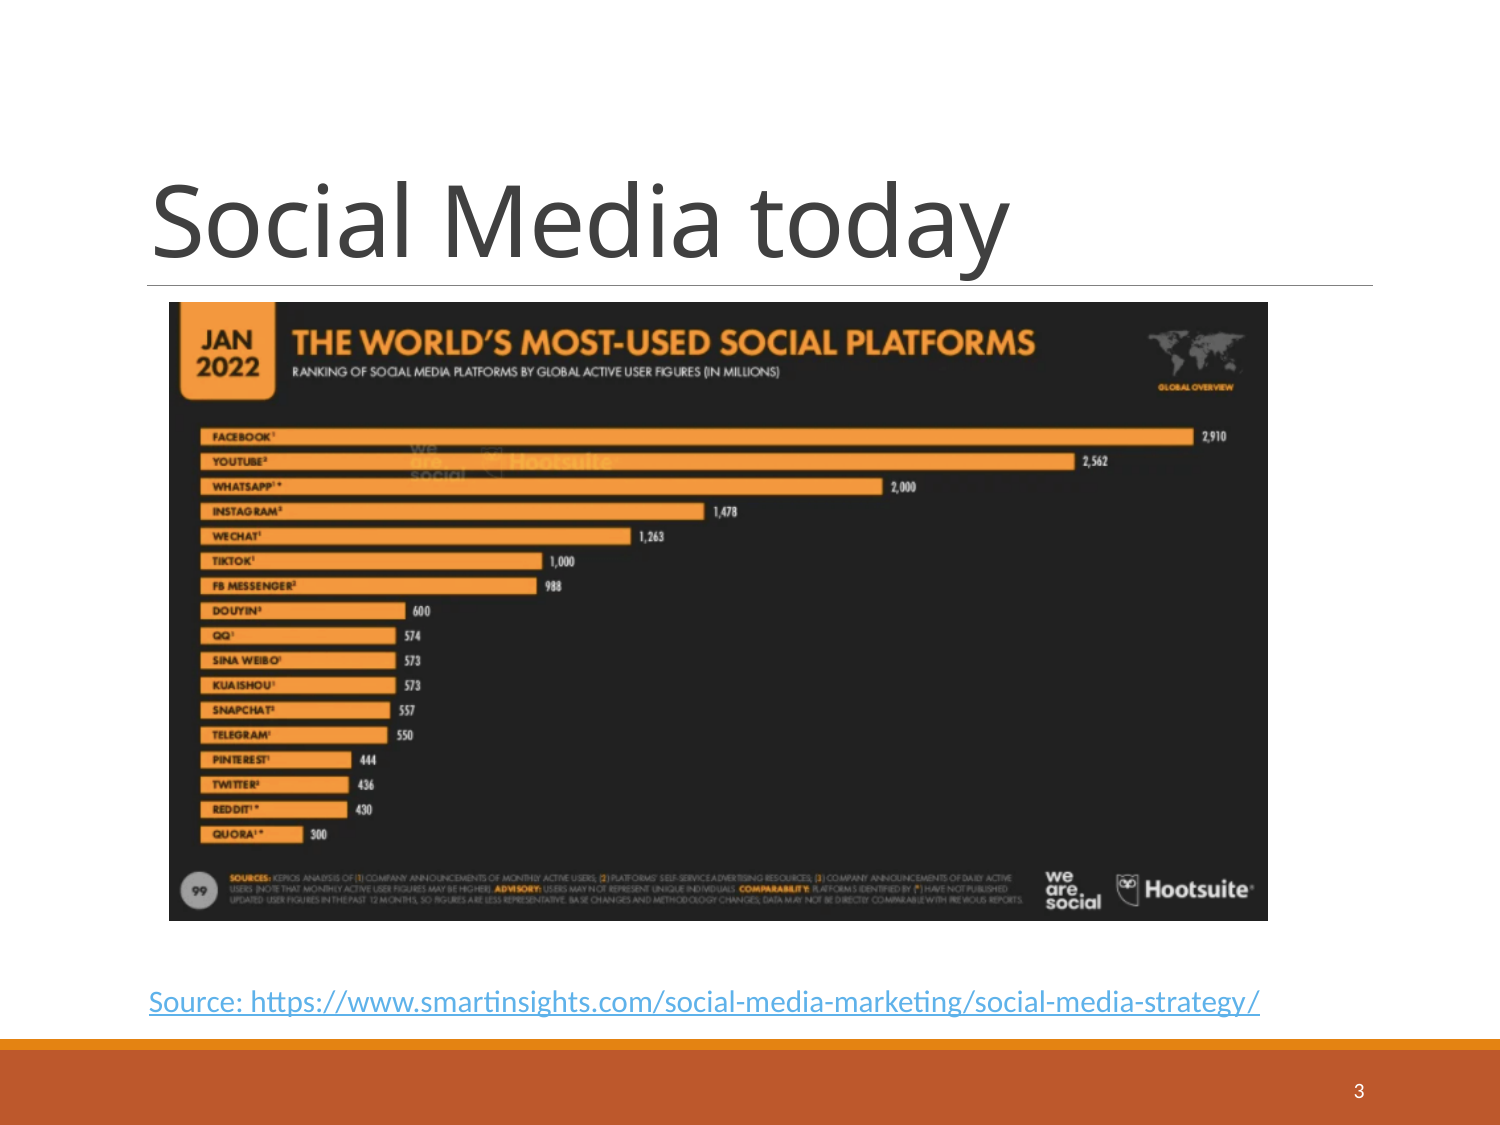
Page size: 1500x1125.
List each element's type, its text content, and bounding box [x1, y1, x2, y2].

picture [169, 302, 1268, 922]
title Social Media today [135, 47, 1373, 285]
slide_number 3 [1218, 1059, 1380, 1120]
list Source: https://www.smartinsights.com/social-media-marketing/social-media-strategy/ [135, 302, 1373, 1033]
